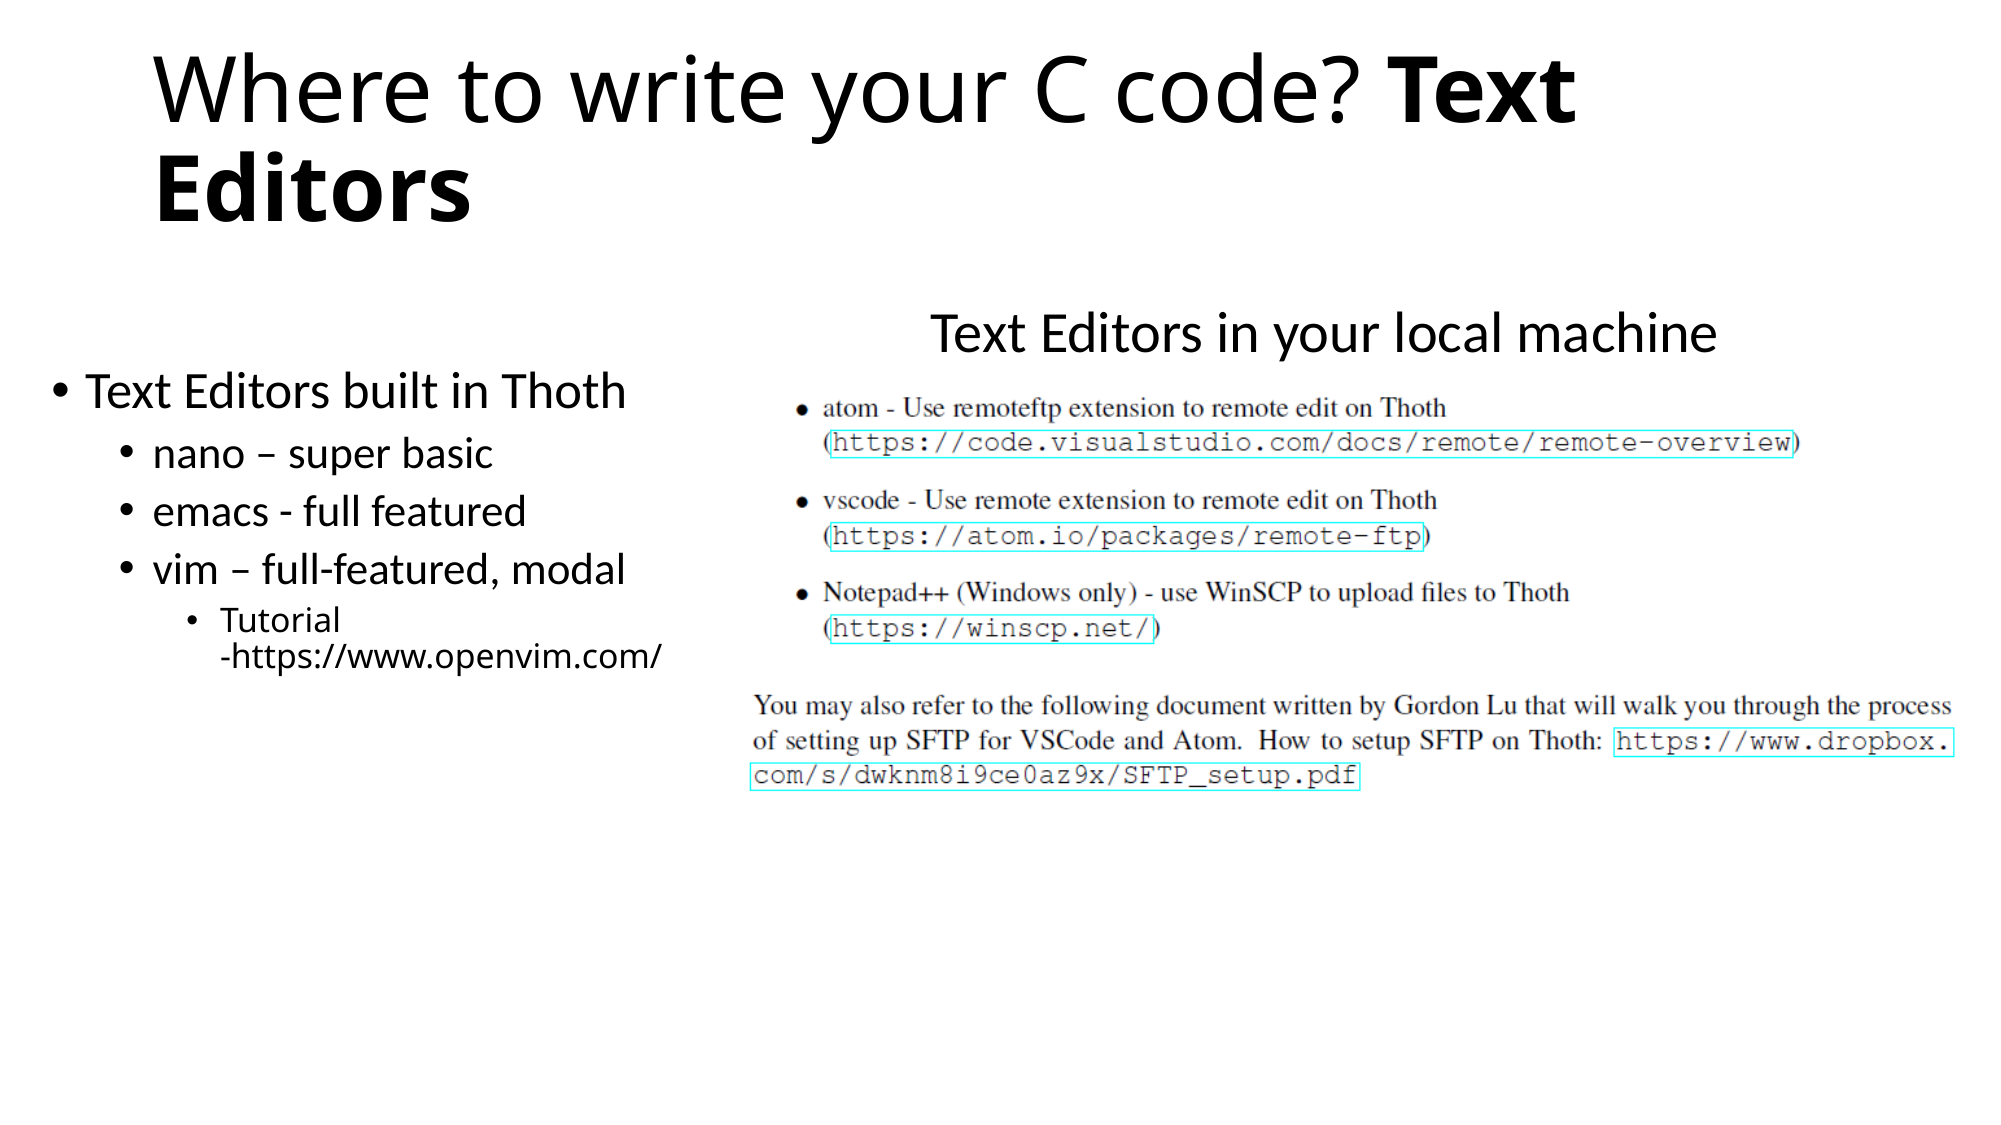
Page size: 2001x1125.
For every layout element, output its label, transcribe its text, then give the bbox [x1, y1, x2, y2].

text_box Text Editors in your local machine [916, 286, 1757, 372]
picture [724, 387, 2000, 821]
title Where to write your C code? Text Editors [137, 33, 1863, 251]
list Text Editors built in Thoth nano – super basic emacs - full featured vim – full-featured, modal Tutorial -https://www.openvim.com/ [36, 356, 739, 688]
